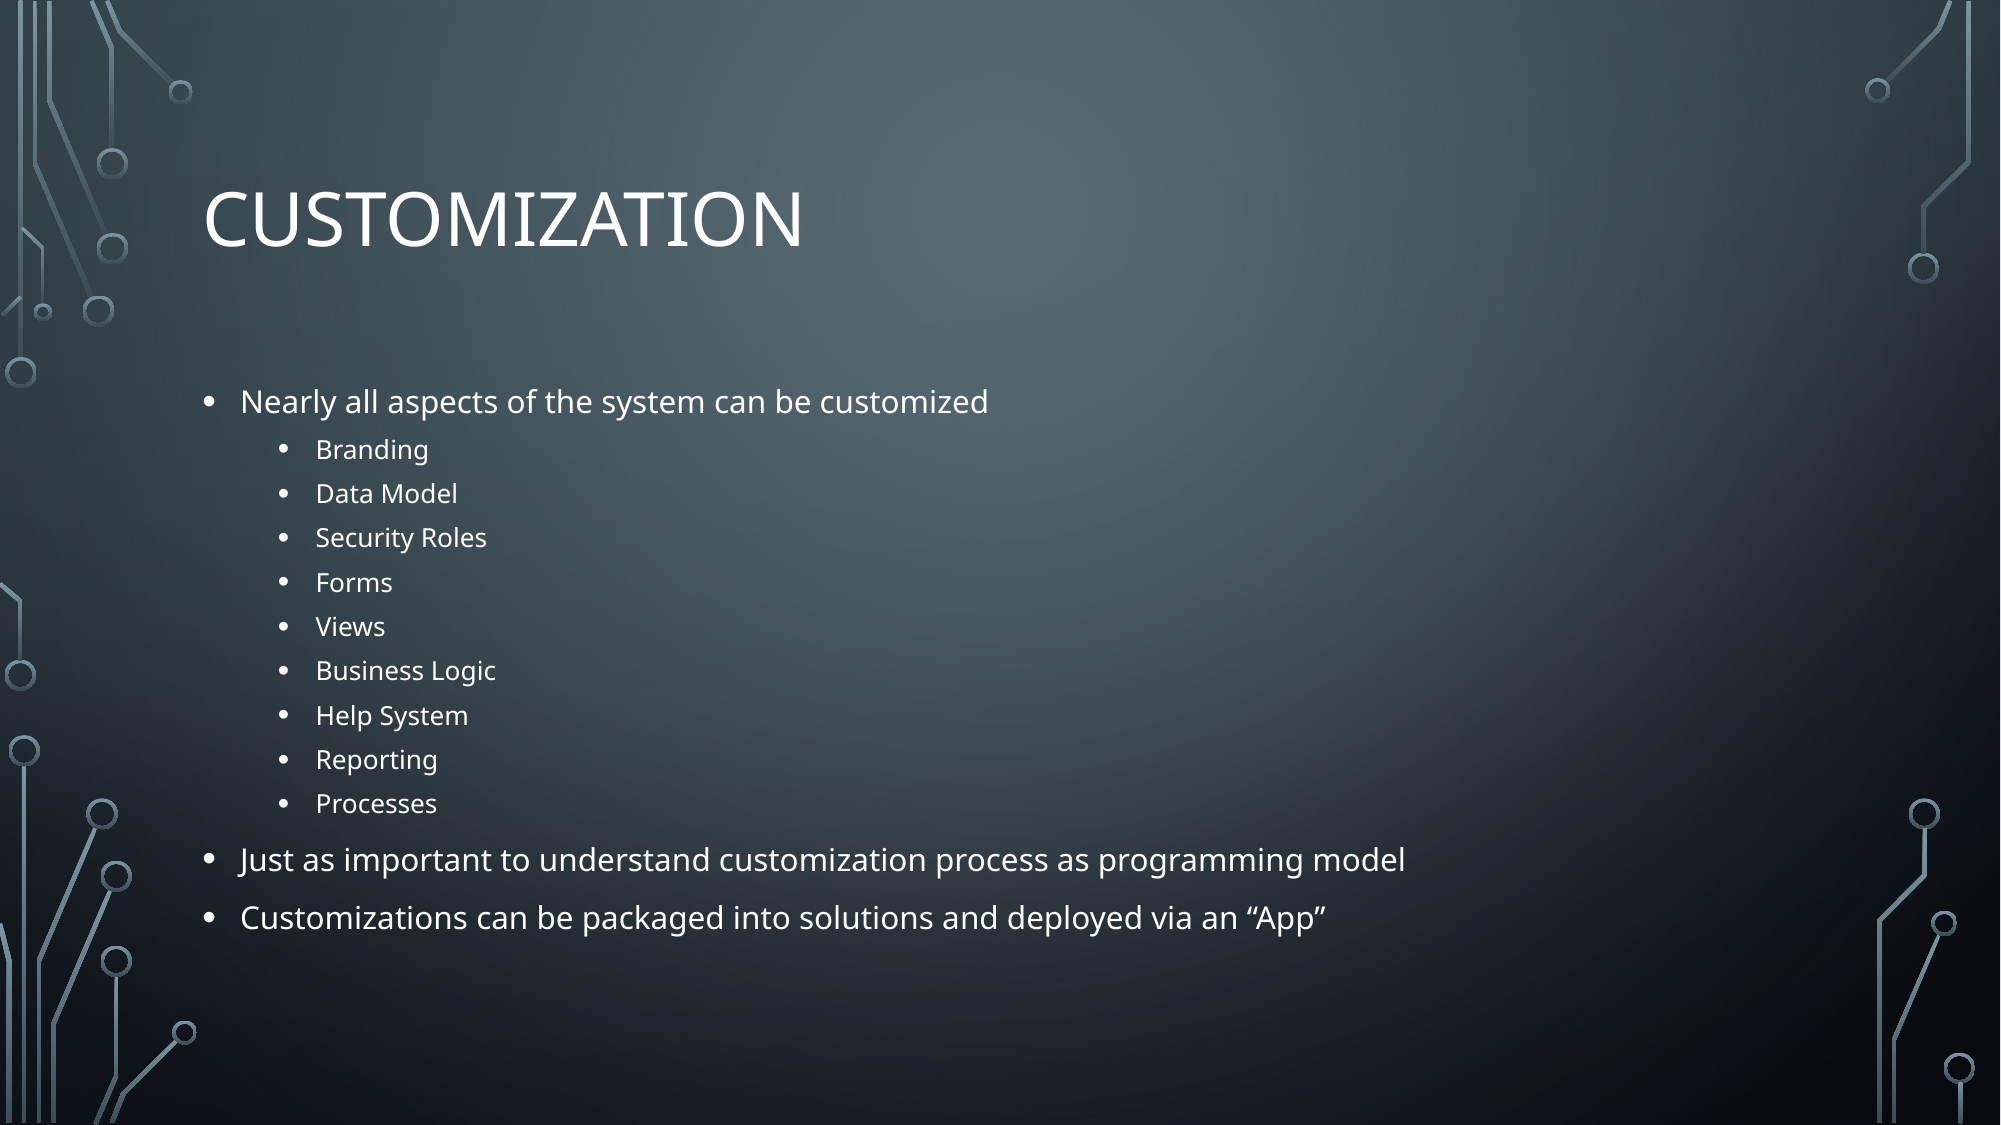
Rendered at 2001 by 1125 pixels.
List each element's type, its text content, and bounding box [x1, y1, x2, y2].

list Nearly all aspects of the system can be customized Branding Data Model Security Roles Forms Views Business Logic Help System Reporting Processes Just as important to understand customization process as programming model Customizations can be packaged into solutions and deployed via an “App” [187, 367, 1813, 949]
title Customization [187, 101, 1813, 344]
